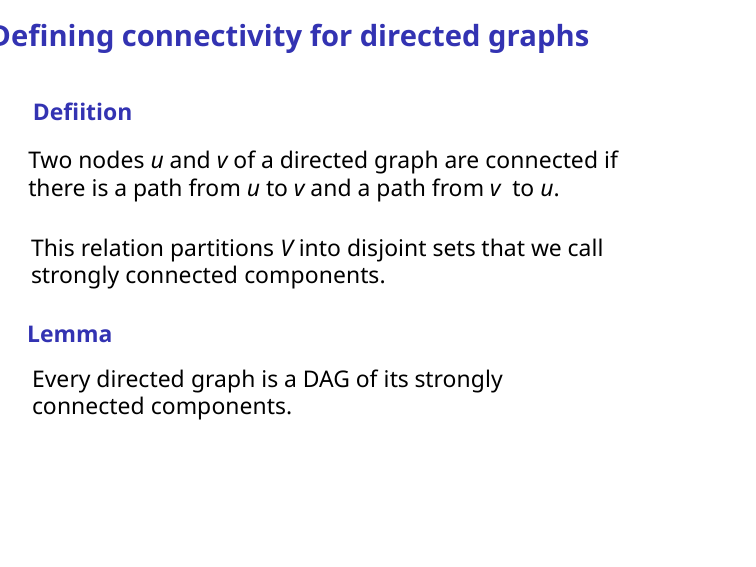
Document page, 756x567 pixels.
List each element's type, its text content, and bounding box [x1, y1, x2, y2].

text_box This relation partitions V into disjoint sets that we call strongly connected components. [31, 233, 628, 296]
text_box Every directed graph is a DAG of its strongly connected components. [32, 364, 616, 427]
text_box Lemma [27, 330, 113, 355]
text_box Deﬁning connectivity for directed graphs [0, 33, 590, 60]
text_box Defiition [32, 108, 133, 133]
text_box Two nodes u and v of a directed graph are connected if there is a path from u to v and a path from v to u. [28, 145, 641, 208]
text_box [0, 3, 756, 567]
